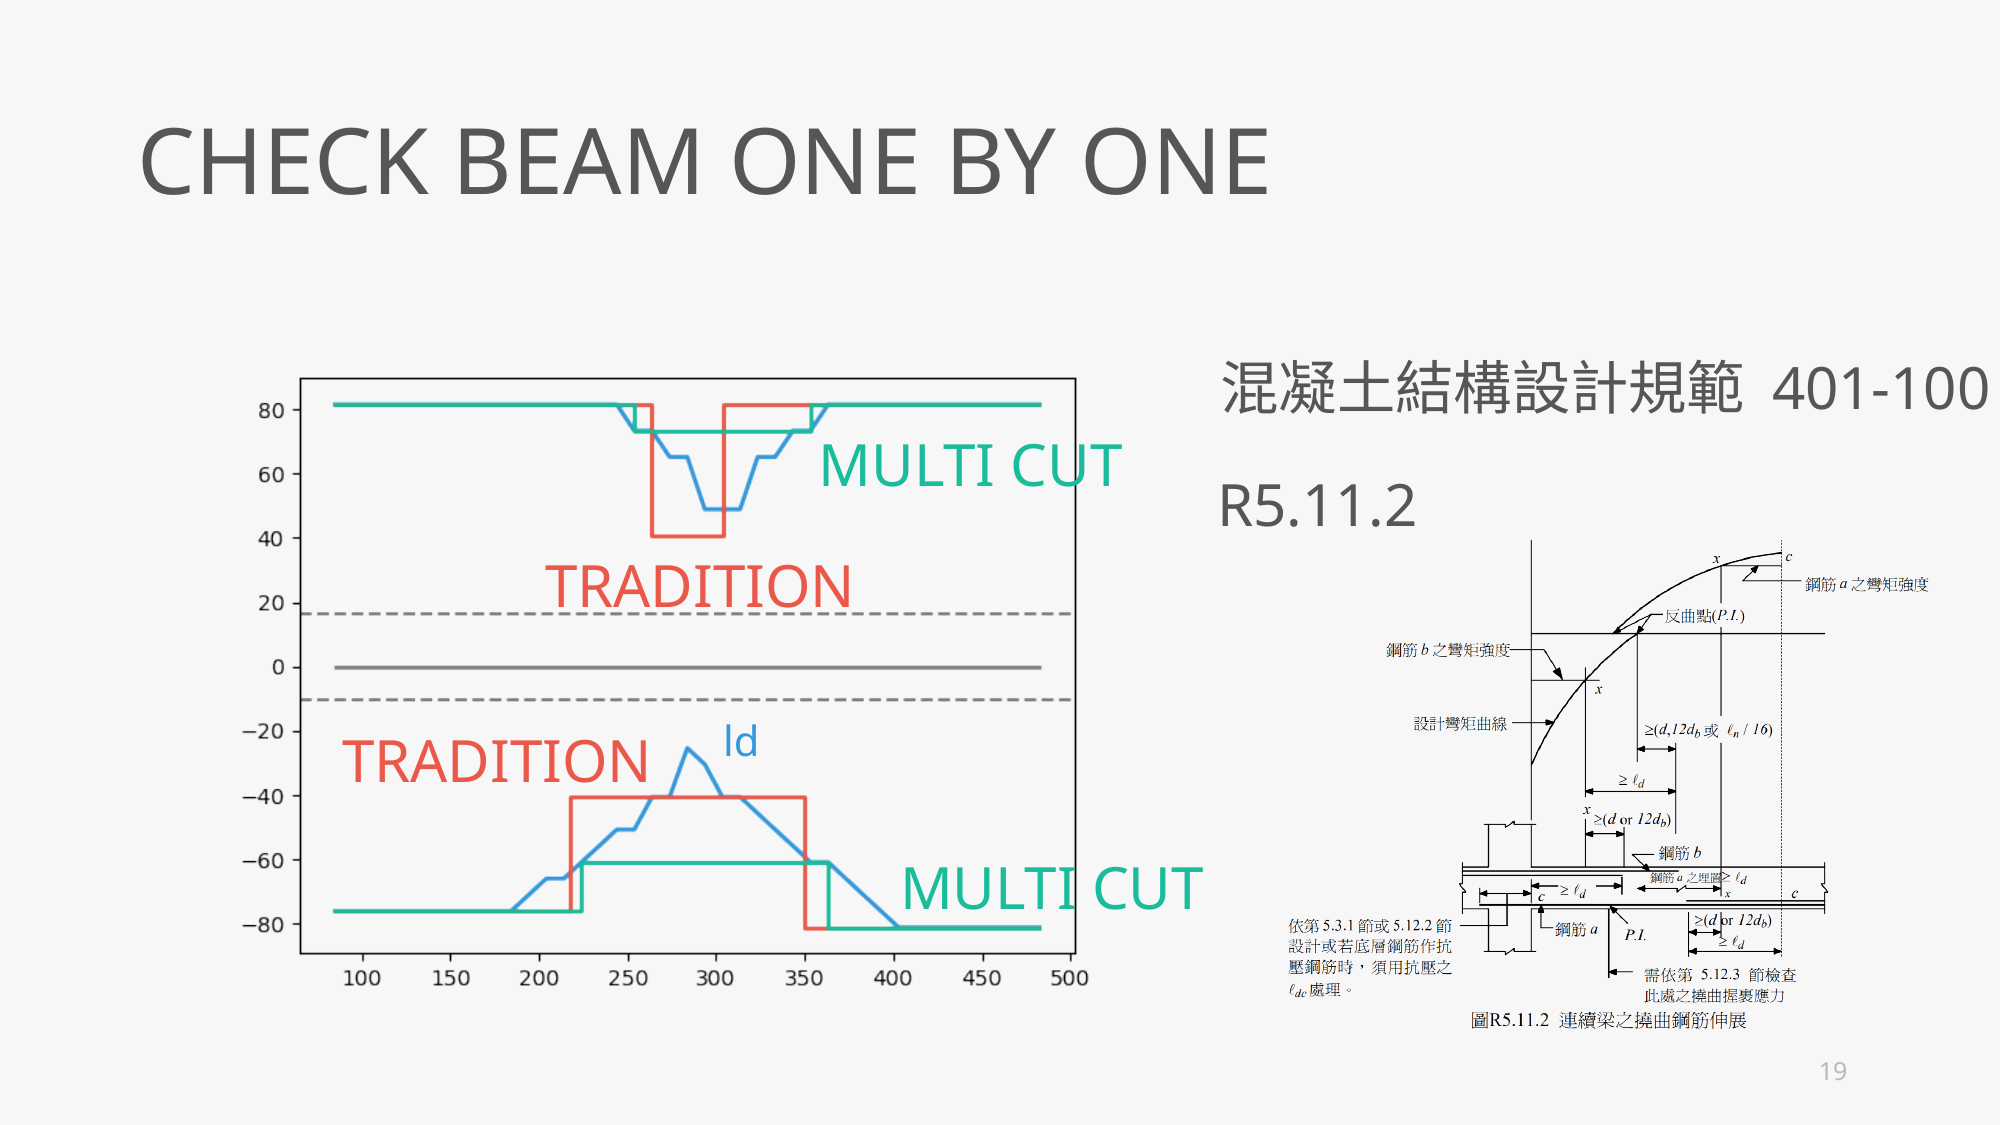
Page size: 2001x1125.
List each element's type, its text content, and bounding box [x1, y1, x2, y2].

list CHECK BEAM ONE BY ONE [137, 108, 1711, 445]
slide_number 19 [1412, 1042, 1863, 1103]
text_box MULTI CUT [1175, 829, 1219, 929]
text_box R5.11.2 [1217, 447, 1433, 546]
picture [1236, 527, 1943, 1036]
text_box 混凝土結構設計規範 401-100 [1220, 329, 2000, 429]
picture [175, 289, 1175, 1036]
